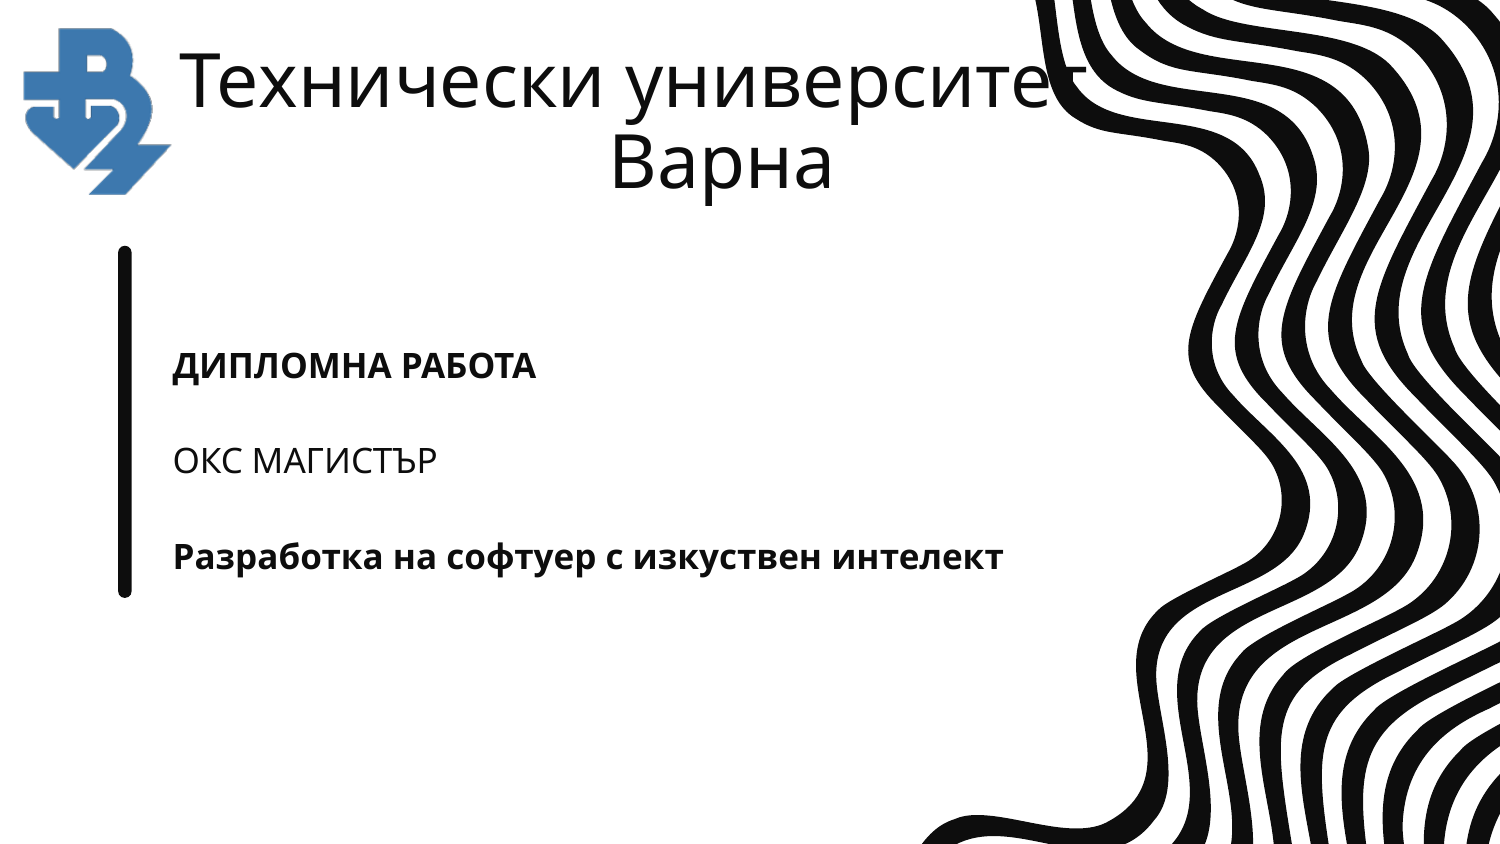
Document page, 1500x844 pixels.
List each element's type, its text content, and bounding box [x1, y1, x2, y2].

text_box ДИПЛОМНА РАБОТА ОКС МАГИСТЪР Разработка на софтуер с изкуствен интелект [141, 325, 1500, 598]
picture [3, 17, 192, 206]
text_box Технически университет Варна [164, 0, 1500, 325]
